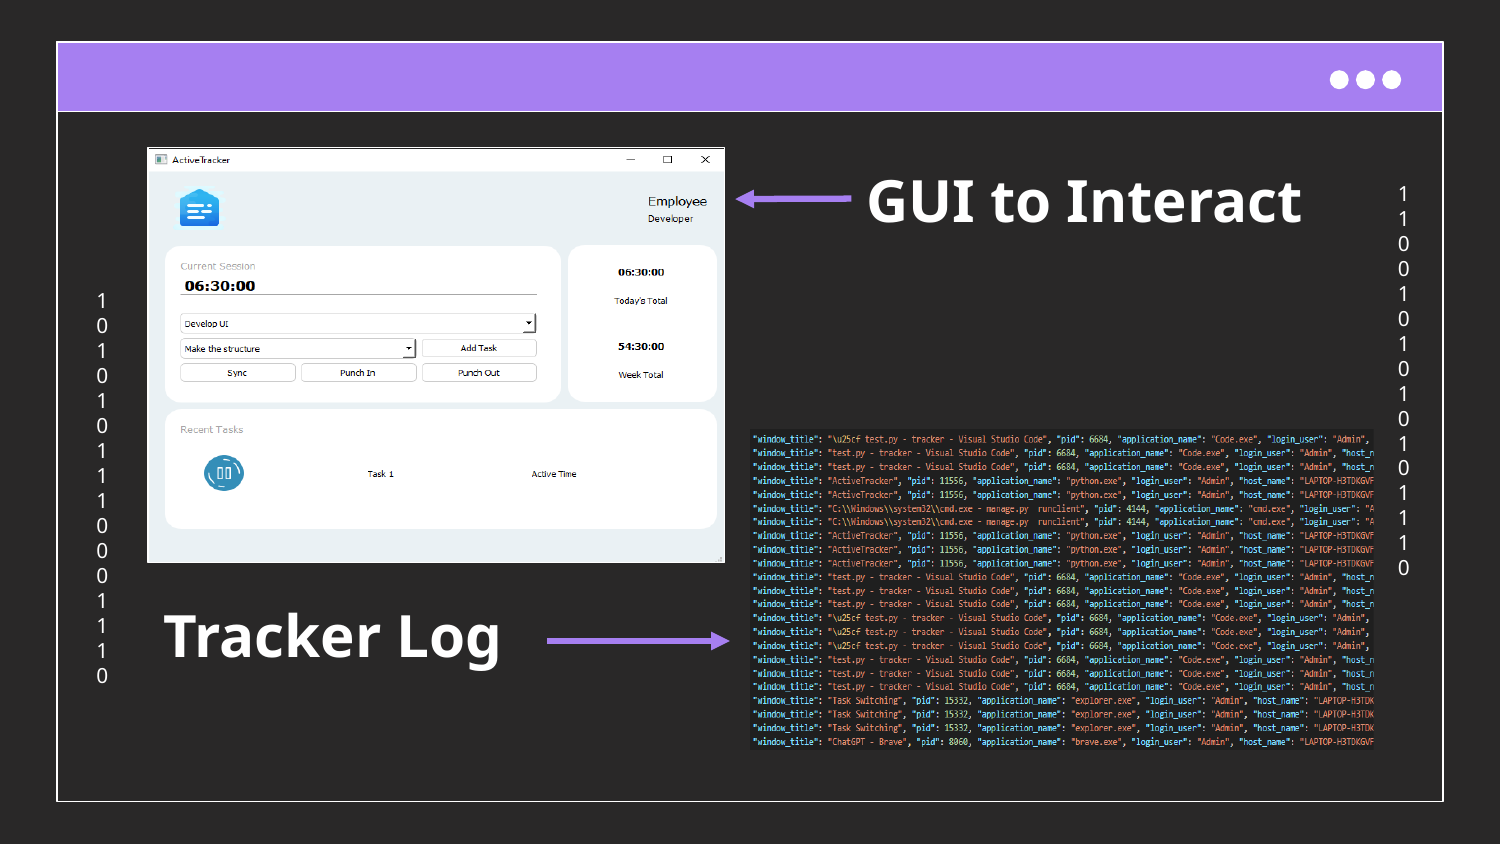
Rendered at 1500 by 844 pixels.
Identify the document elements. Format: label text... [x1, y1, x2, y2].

picture [148, 148, 724, 562]
title Tracker Log [148, 583, 665, 734]
picture [749, 421, 1374, 751]
title GUI to Interact [851, 148, 1368, 299]
